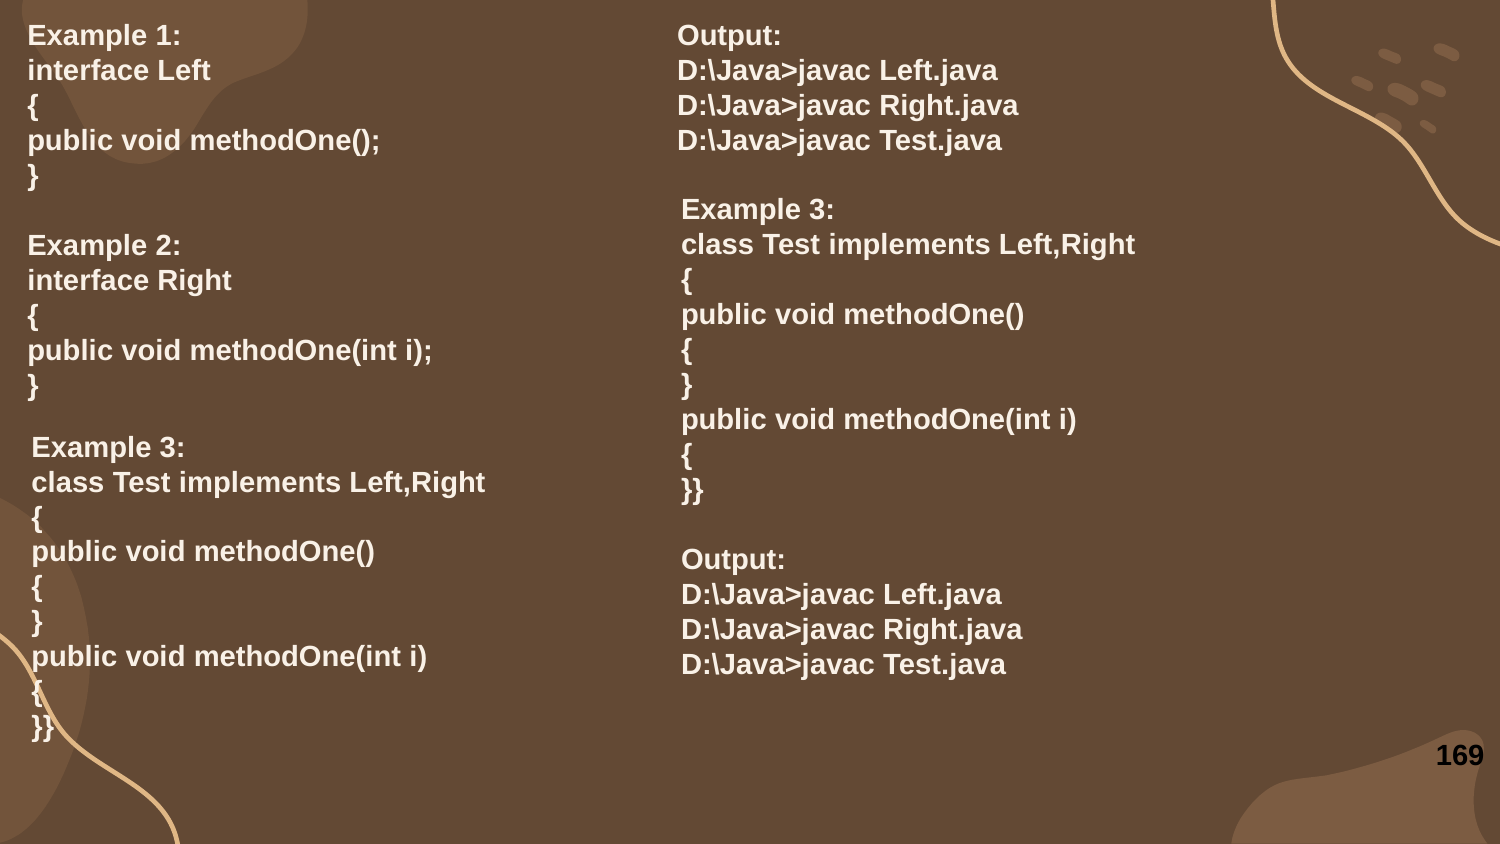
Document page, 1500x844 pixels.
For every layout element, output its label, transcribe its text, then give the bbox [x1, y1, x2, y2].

text_box Example 3: class Test implements Left,Right { public void methodOne() { } public void methodOne(int i) { }} Output: D:\Java>javac Left.java D:\Java>javac Right.java D:\Java>javac Test.java [666, 183, 1417, 688]
text_box 169 [1421, 728, 1500, 779]
text_box Output: D:\Java>javac Left.java D:\Java>javac Right.java D:\Java>javac Test.java [662, 9, 1413, 164]
text_box Example 3: class Test implements Left,Right { public void methodOne() { } public void methodOne(int i) { }} [16, 420, 767, 750]
text_box Example 1: interface Left { public void methodOne(); } Example 2: interface Right { public void methodOne(int i); } [12, 9, 763, 409]
